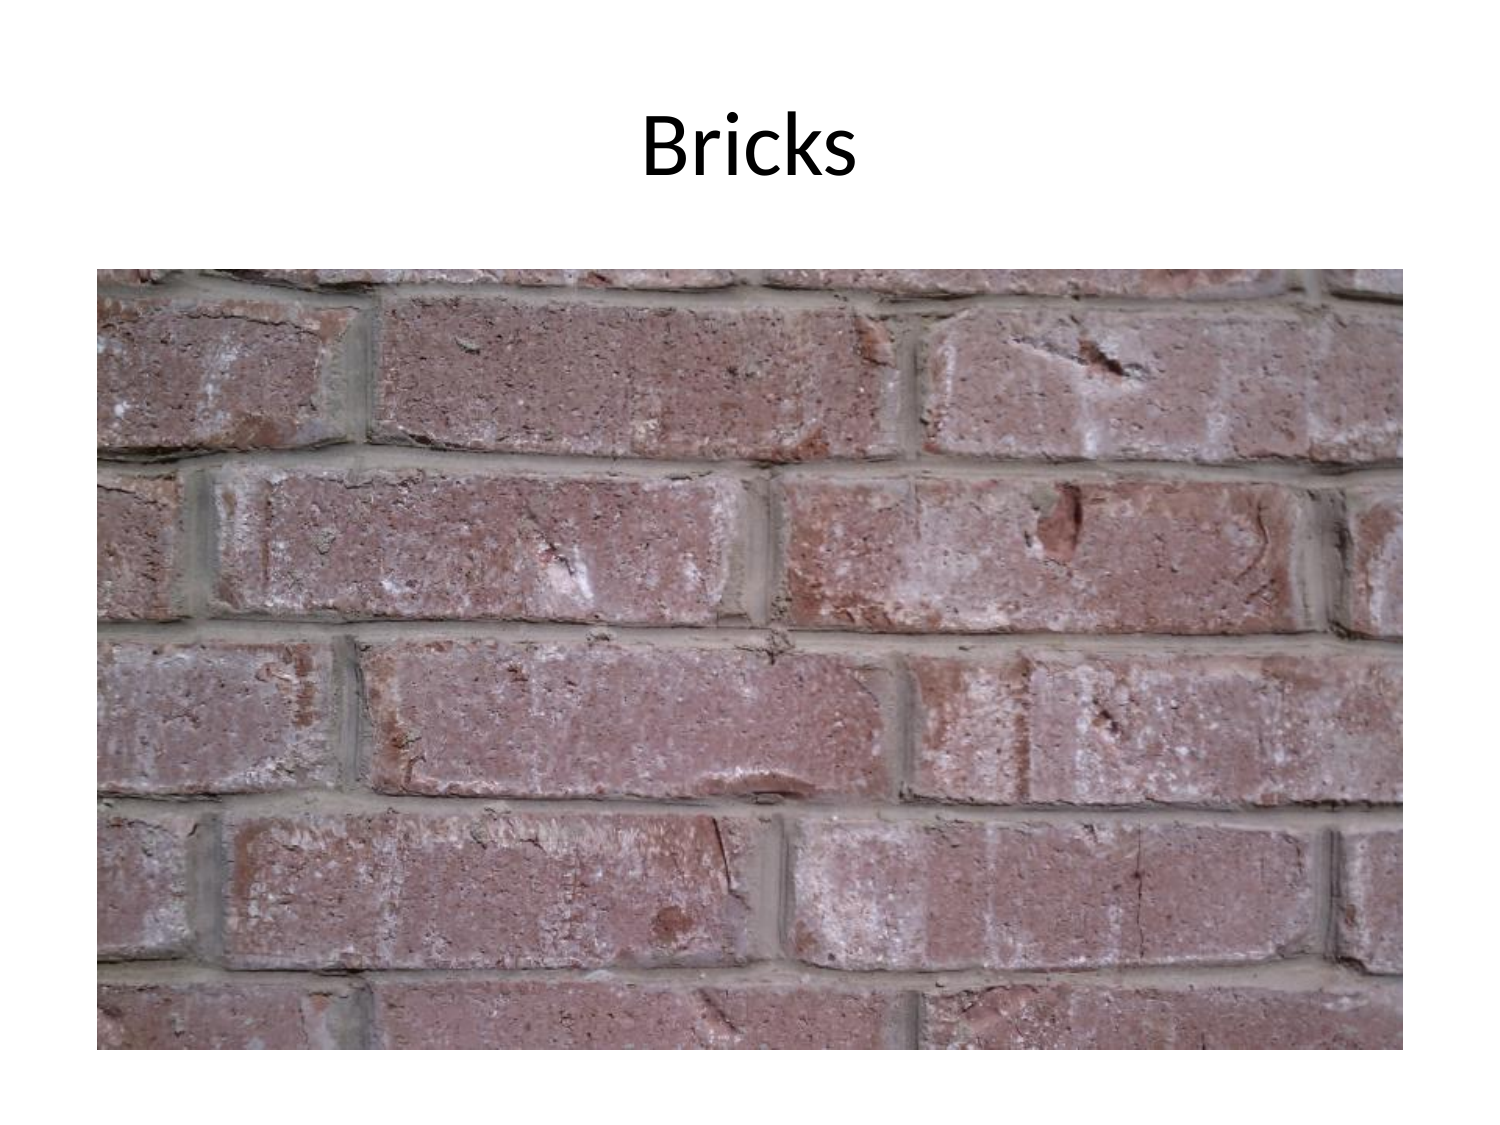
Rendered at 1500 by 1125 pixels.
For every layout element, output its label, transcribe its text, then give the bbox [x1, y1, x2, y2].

title Bricks [75, 45, 1425, 233]
picture [97, 269, 1403, 1051]
